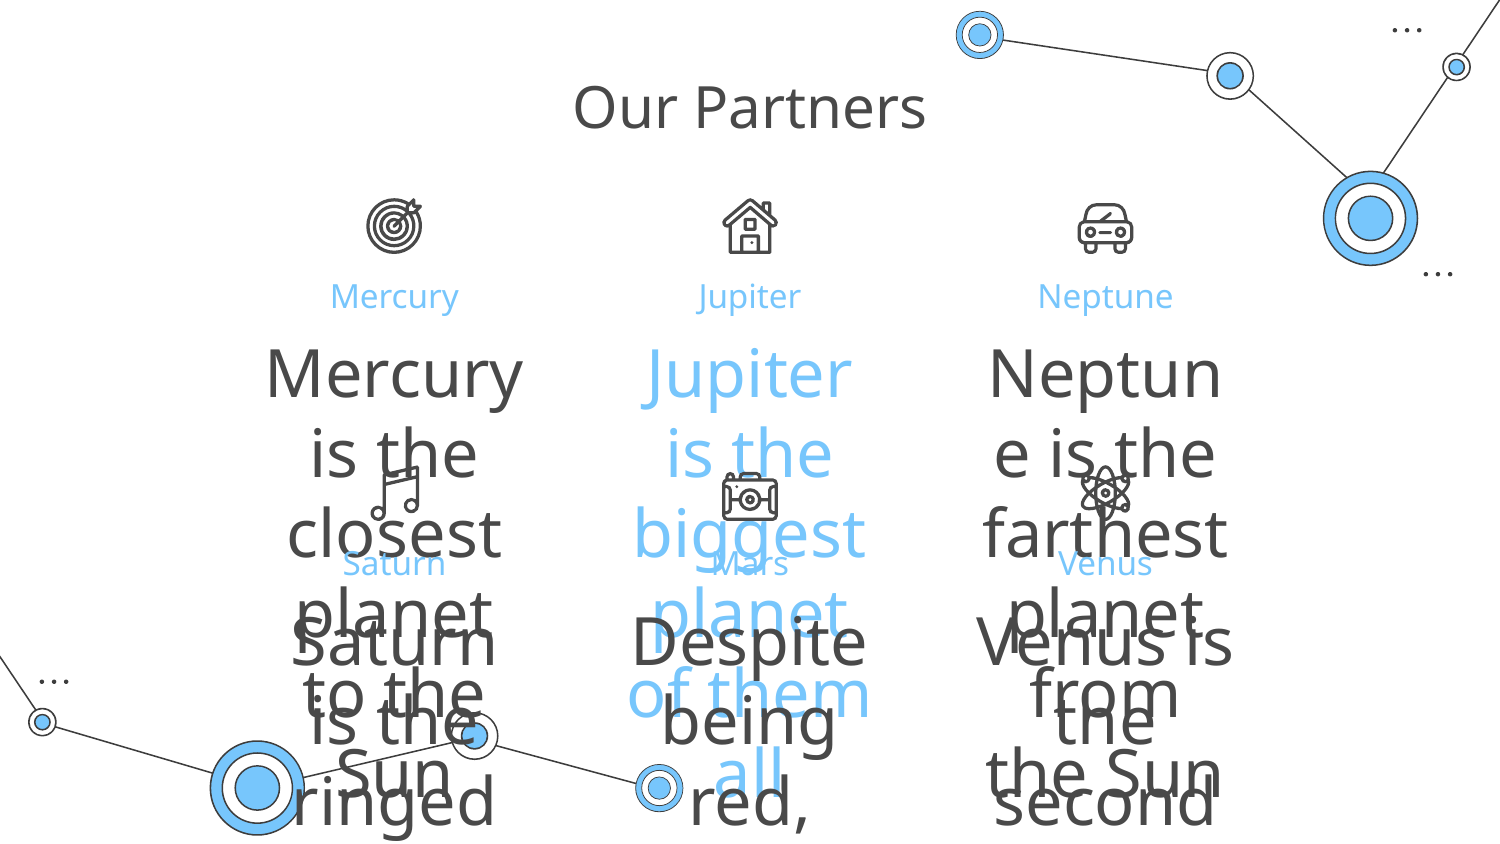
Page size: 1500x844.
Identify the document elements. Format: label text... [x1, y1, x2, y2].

subtitle Neptune is the farthest planet from the Sun [960, 316, 1251, 417]
subtitle Saturn is the ringed one and a gas giant [249, 583, 540, 684]
subtitle Neptune [960, 260, 1251, 316]
text_box [366, 198, 423, 254]
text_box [721, 197, 779, 255]
subtitle Jupiter [605, 260, 895, 336]
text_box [721, 471, 779, 522]
subtitle Mercury [249, 260, 540, 316]
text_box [1077, 202, 1134, 255]
subtitle Saturn [249, 527, 540, 583]
subtitle Despite being red, Mars is actually a cold place [590, 583, 910, 684]
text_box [1079, 464, 1132, 522]
subtitle Venus is the second planet from the Sun [960, 583, 1251, 684]
text_box [370, 465, 420, 521]
subtitle Venus [960, 527, 1251, 583]
subtitle Mars [590, 527, 910, 583]
subtitle Mercury is the closest planet to the Sun [249, 316, 540, 417]
title Our Partners [506, 55, 993, 150]
subtitle Jupiter is the biggest planet of them all [605, 336, 895, 417]
